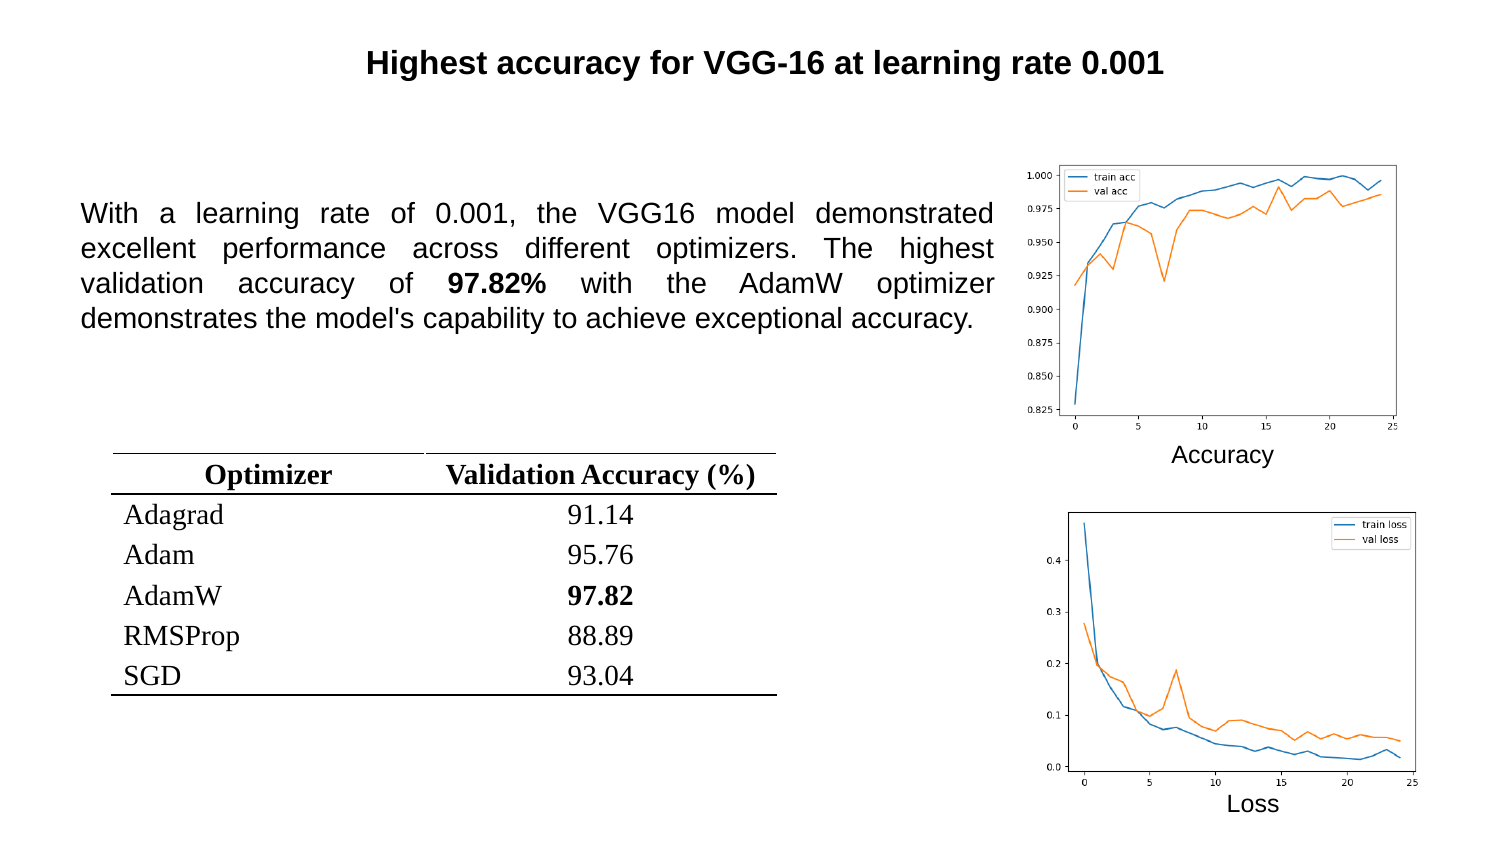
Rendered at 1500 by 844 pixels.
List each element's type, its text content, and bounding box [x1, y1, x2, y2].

table_cell 95.76 [426, 535, 776, 573]
table_header Validation Accuracy (%) [426, 454, 776, 493]
table_header Optimizer [113, 454, 424, 493]
table_cell RMSProp [113, 615, 424, 654]
table_cell SGD [113, 655, 424, 694]
table_cell AdamW [113, 575, 424, 613]
table_cell 97.82 [426, 575, 776, 613]
table_cell 93.04 [426, 655, 776, 694]
picture [1046, 509, 1419, 787]
text_box Highest accuracy for VGG-16 at learning rate 0.001 [314, 34, 1227, 129]
text_box Accuracy [1104, 439, 1349, 476]
table_cell Adagrad [113, 495, 424, 533]
table_cell 88.89 [426, 615, 776, 654]
text_box With a learning rate of 0.001, the VGG16 model demonstrated excellent performance across different optimizers. The highest validation accuracy of 97.82% with the AdamW optimizer demonstrates the model's capability to achieve exceptional accuracy. [65, 186, 1011, 342]
text_box Loss [1134, 795, 1379, 825]
picture [1025, 163, 1398, 431]
table_cell Adam [113, 535, 424, 573]
table_cell 91.14 [426, 495, 776, 533]
